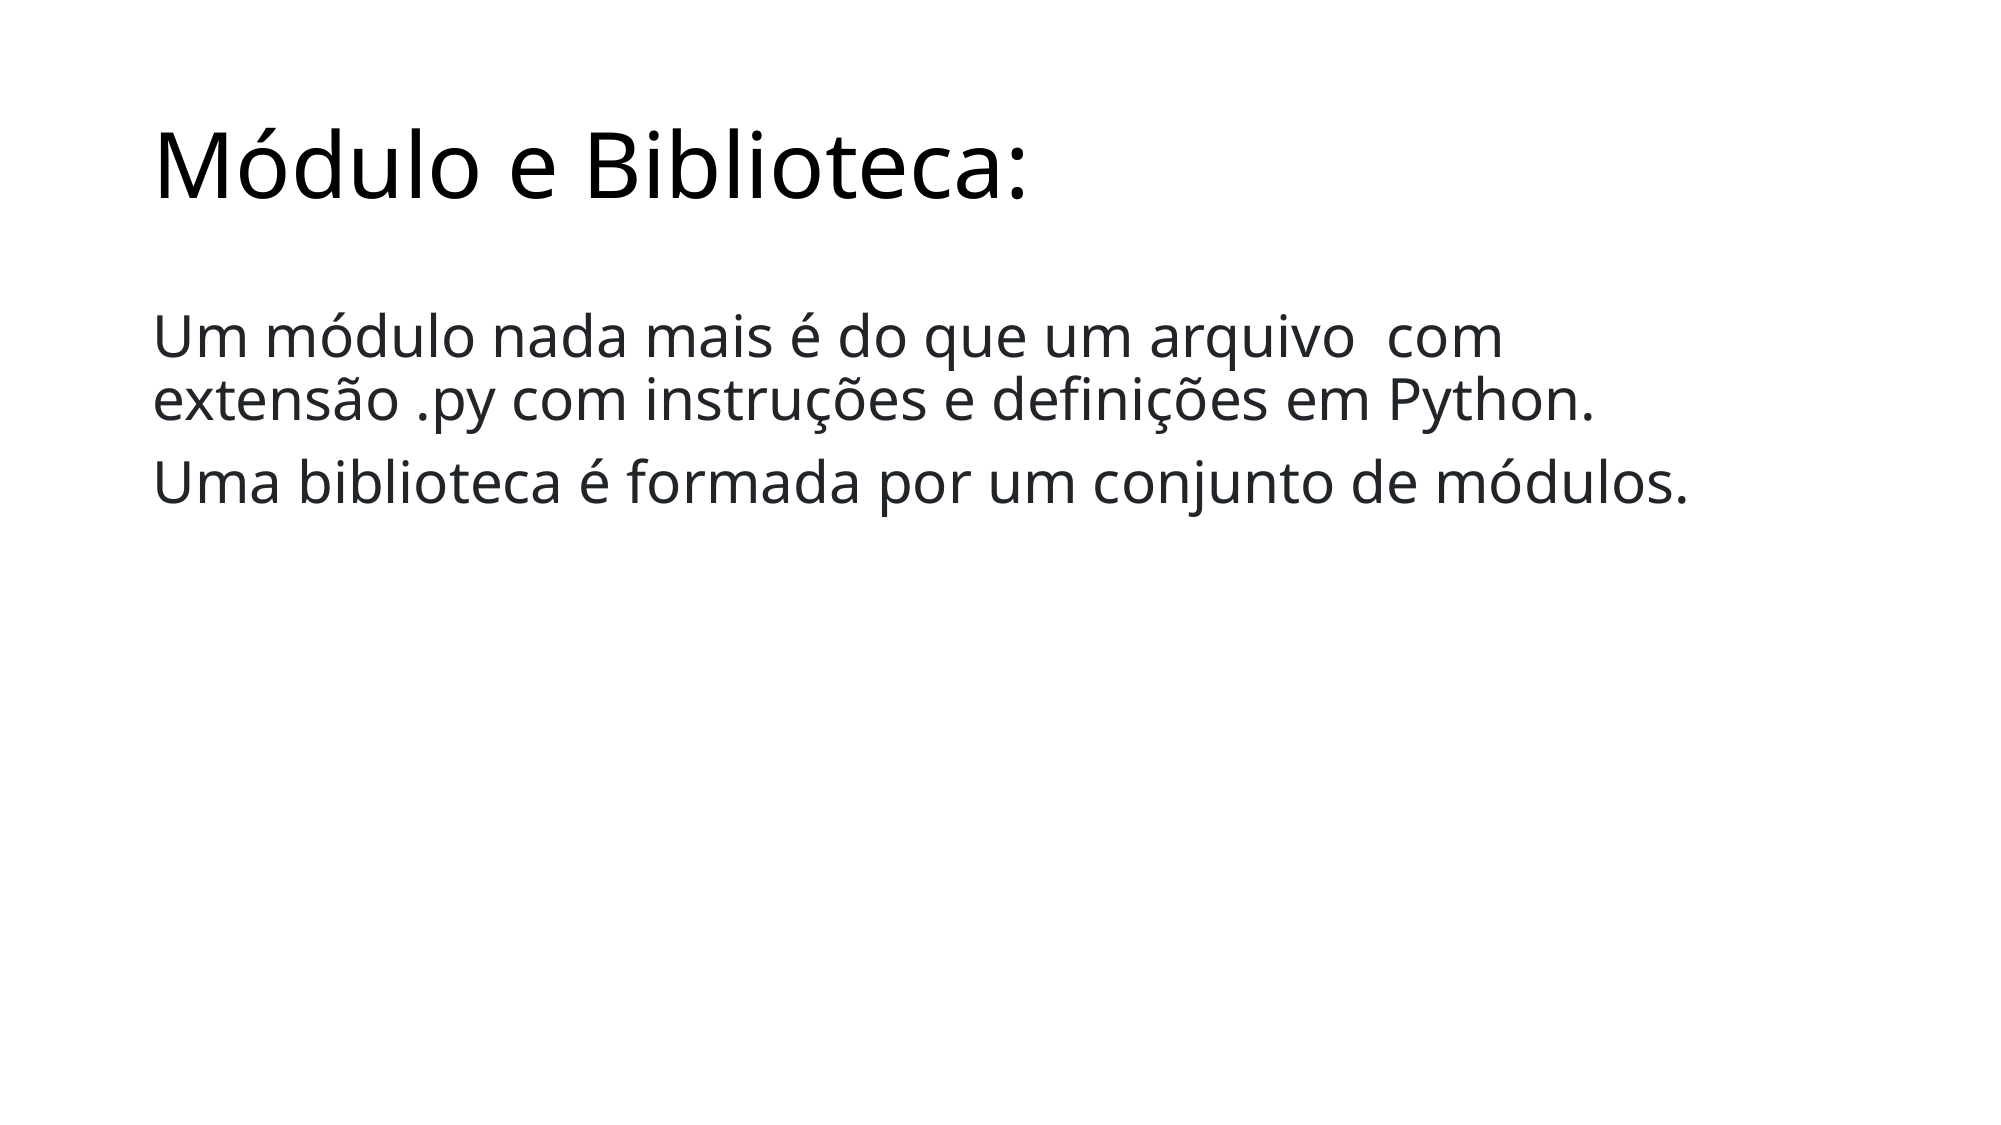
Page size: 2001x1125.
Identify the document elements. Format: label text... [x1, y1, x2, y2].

list Um módulo nada mais é do que um arquivo com extensão .py com instruções e definições em Python. Uma biblioteca é formada por um conjunto de módulos. [137, 299, 1863, 1014]
title Módulo e Biblioteca: [137, 59, 1863, 278]
